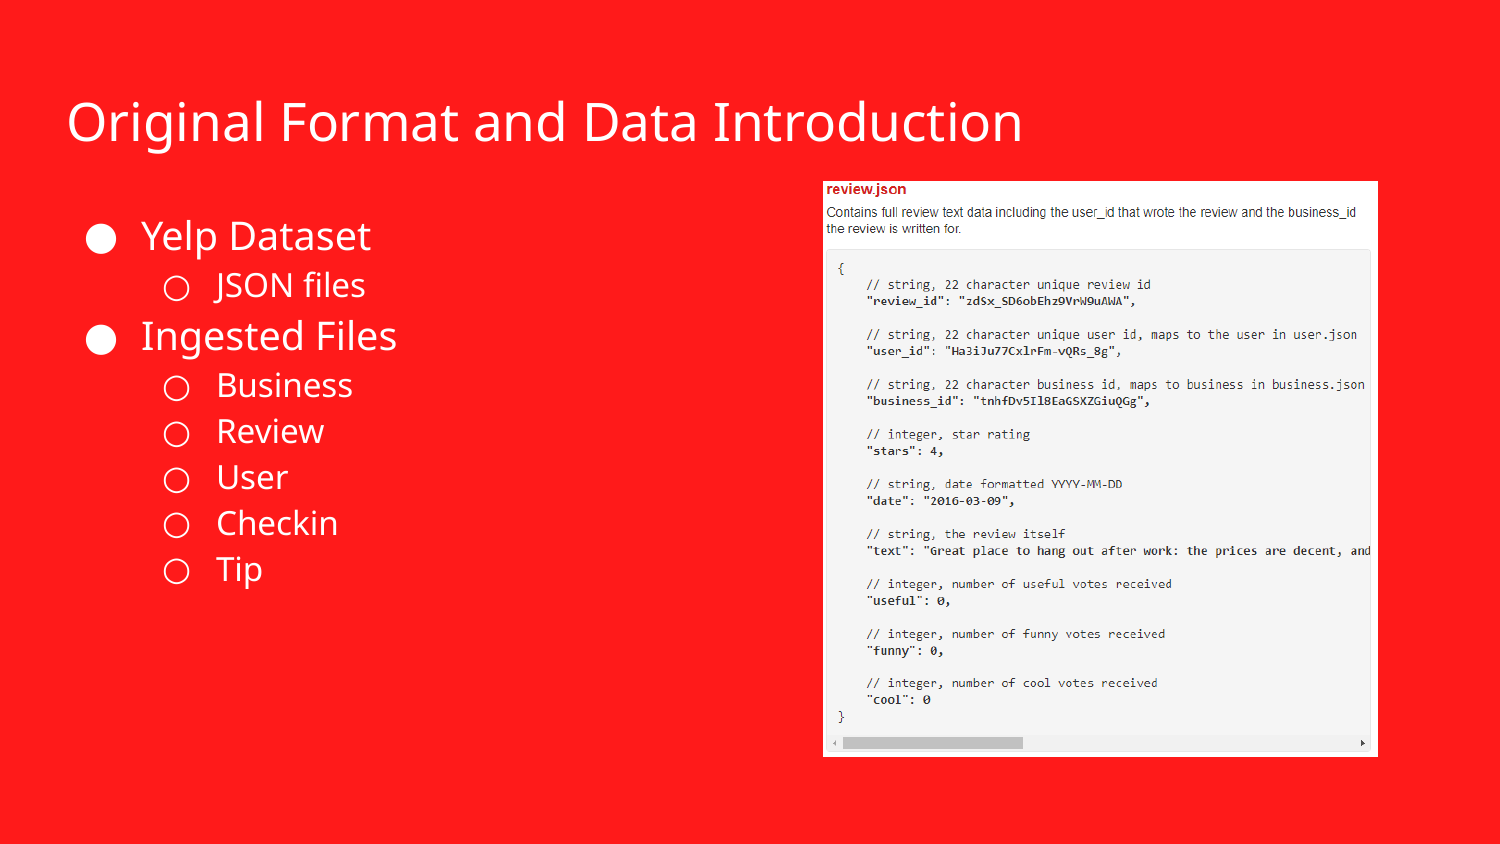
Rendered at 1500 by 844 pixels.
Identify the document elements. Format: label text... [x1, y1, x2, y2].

list Yelp Dataset JSON files Ingested Files Business Review User Checkin Tip [51, 189, 708, 750]
picture [823, 181, 1378, 757]
title Original Format and Data Introduction [51, 72, 1449, 167]
